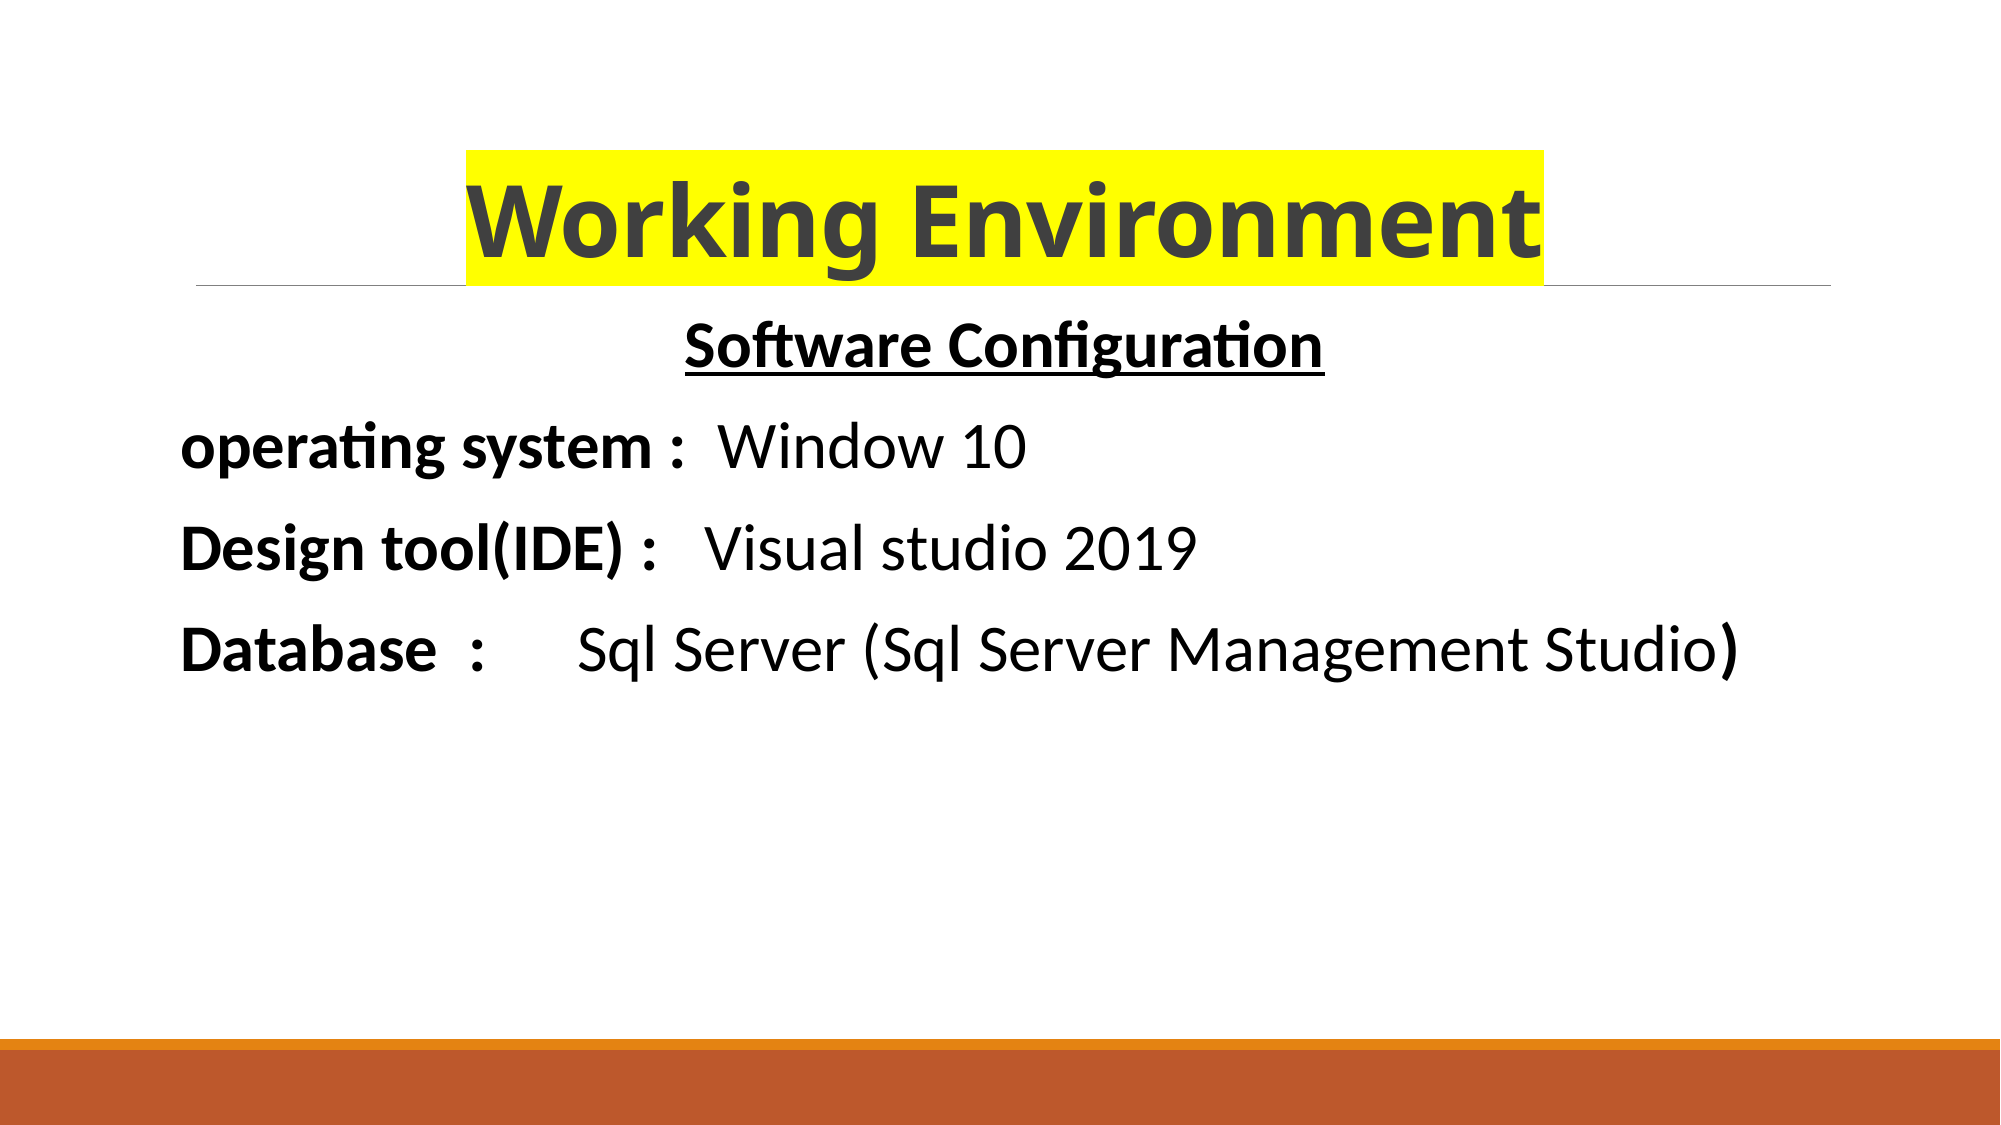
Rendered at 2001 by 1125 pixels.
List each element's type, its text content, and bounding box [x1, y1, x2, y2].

title Working Environment [180, 47, 1830, 285]
list Software Configuration operating system : Window 10 Design tool(IDE) : Visual studio 2019 Database : Sql Server (Sql Server Management Studio) [180, 302, 1830, 963]
